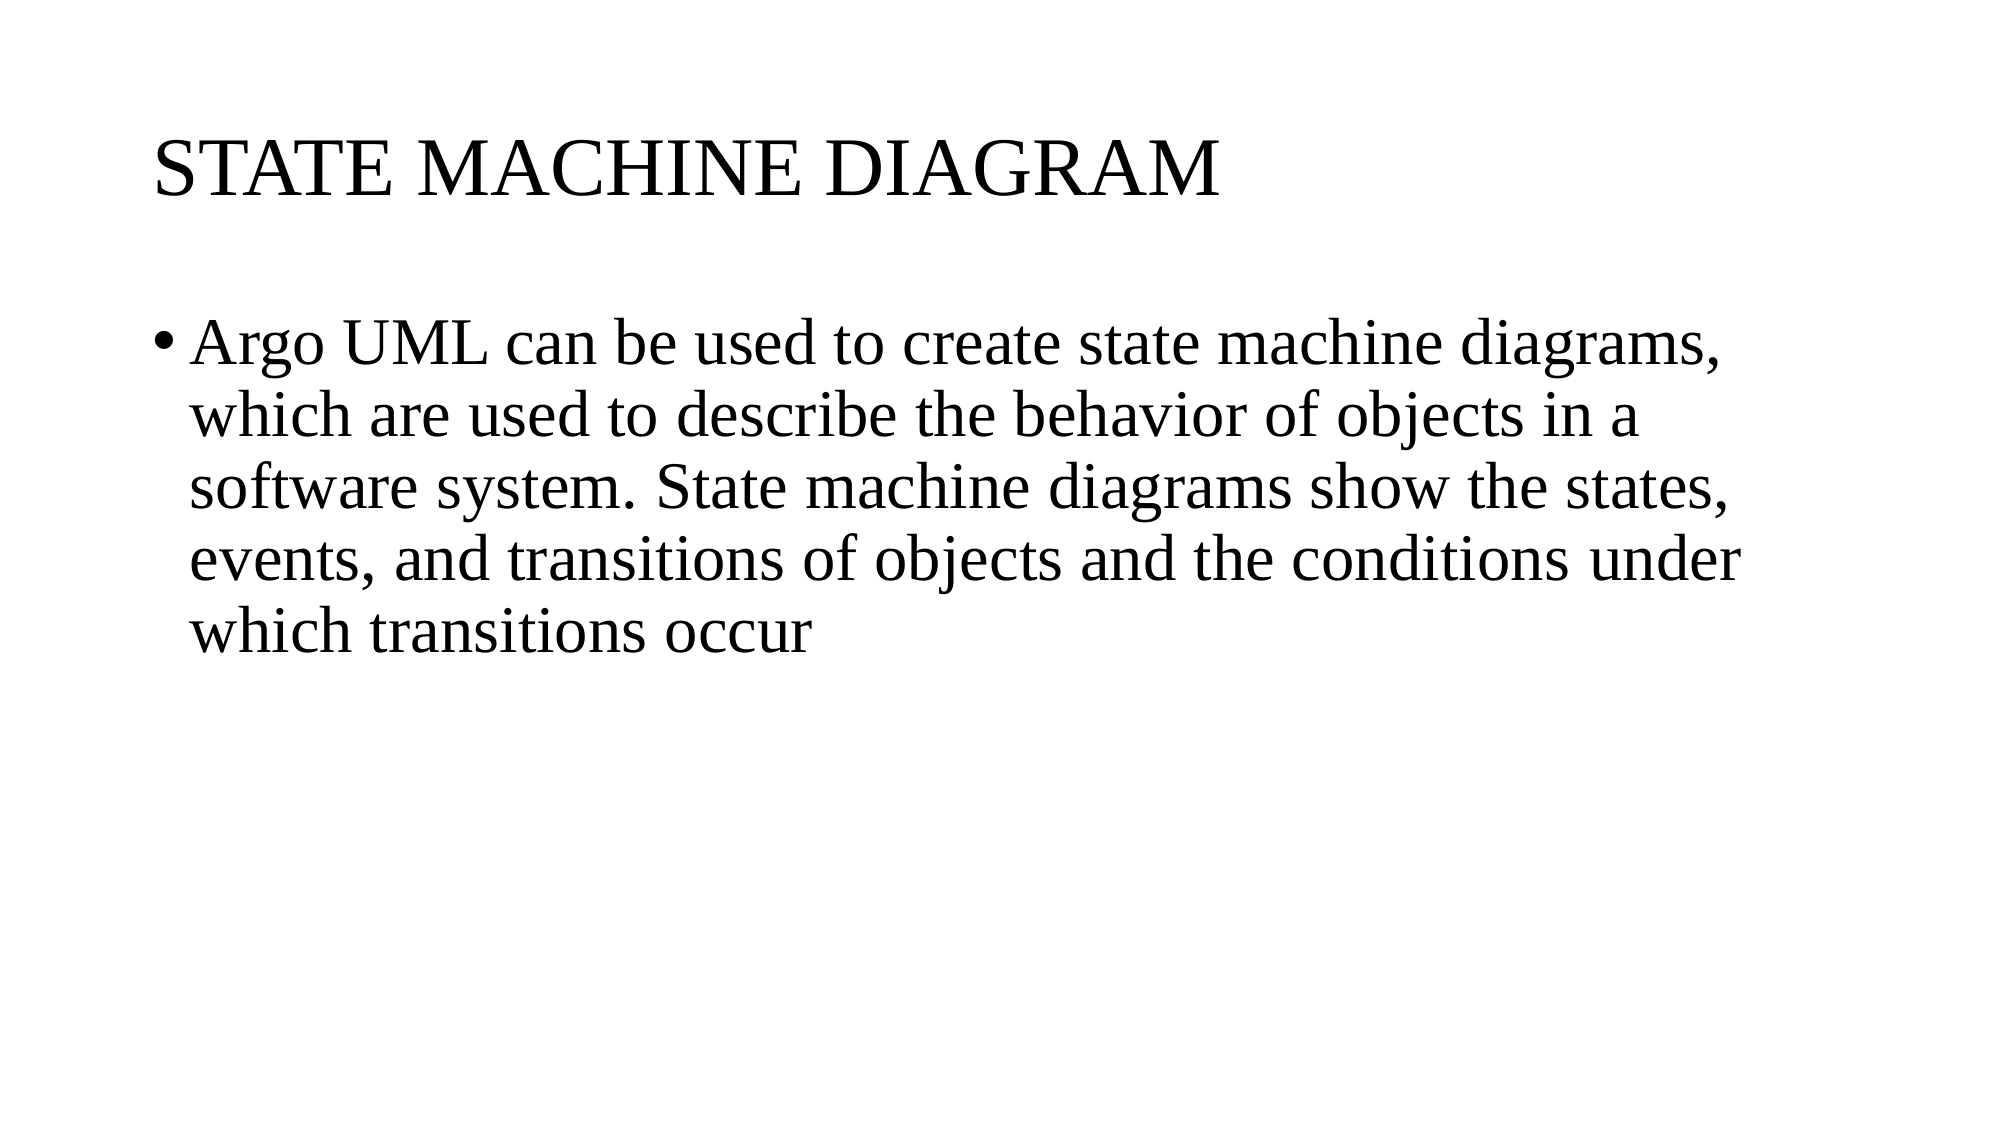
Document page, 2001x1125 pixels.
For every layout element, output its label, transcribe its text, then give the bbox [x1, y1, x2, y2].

list Argo UML can be used to create state machine diagrams, which are used to describe the behavior of objects in a software system. State machine diagrams show the states, events, and transitions of objects and the conditions under which transitions occur [137, 299, 1863, 1014]
title STATE MACHINE DIAGRAM [137, 59, 1863, 278]
